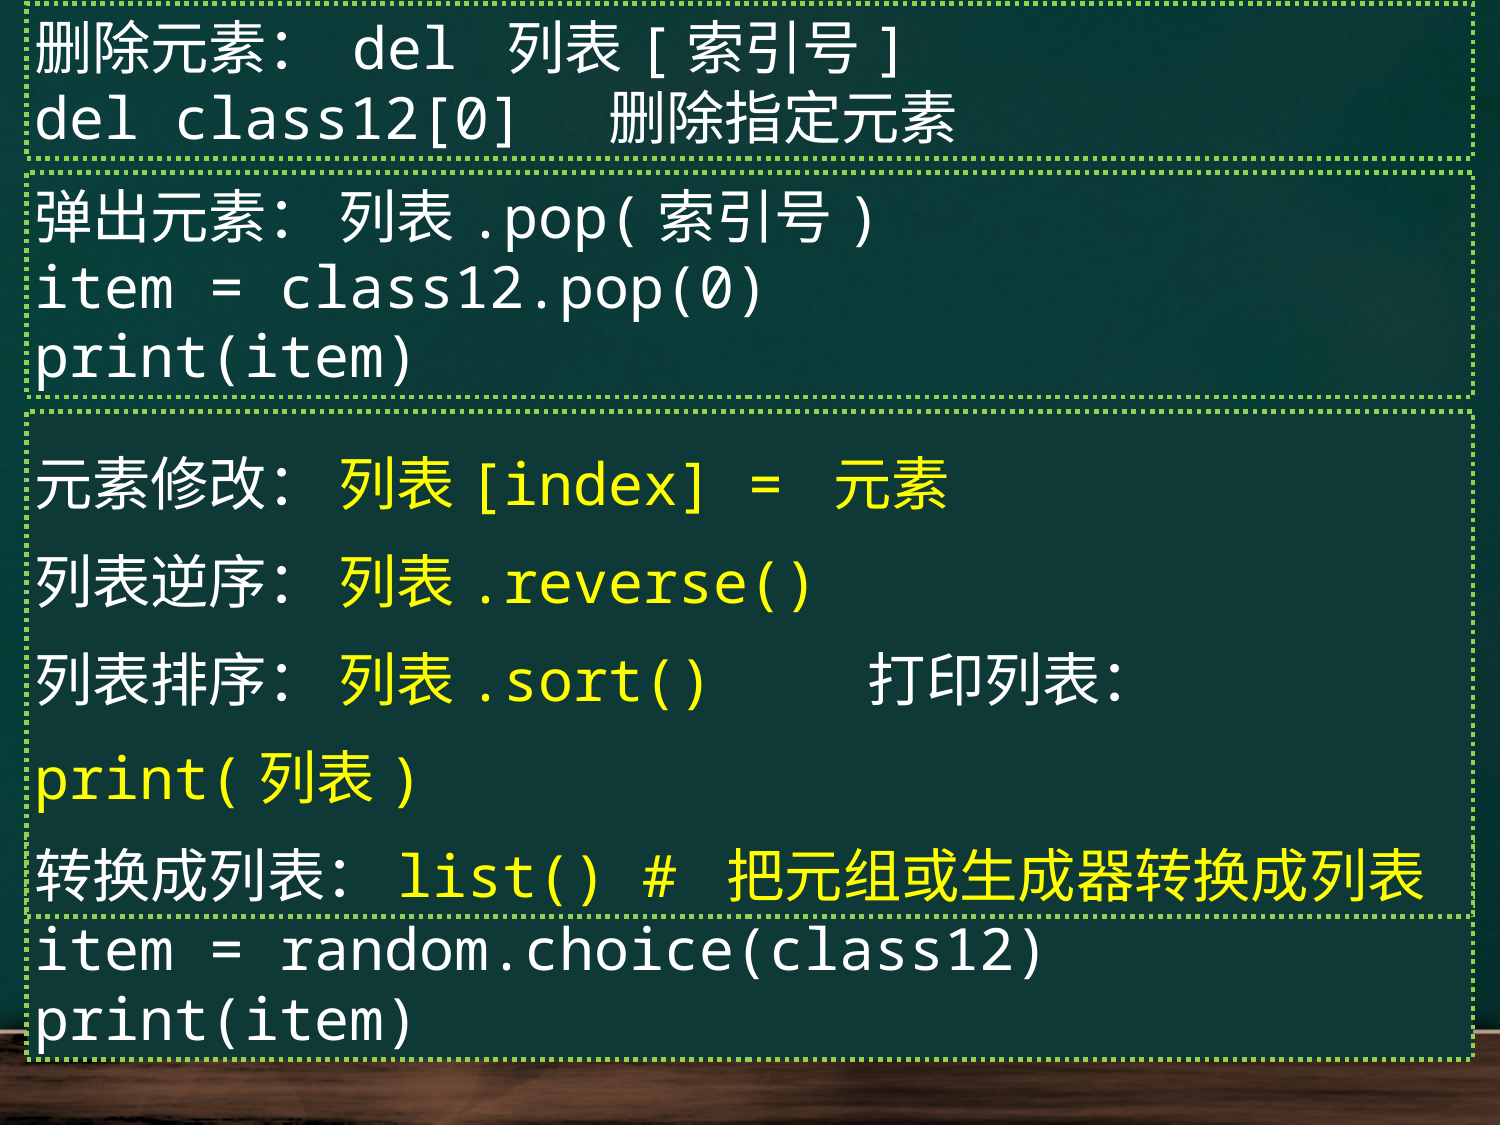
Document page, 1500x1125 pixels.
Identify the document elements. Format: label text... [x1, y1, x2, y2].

text_box 弹出元素： 列表.pop(索引号) item = class12.pop(0) print(item) [26, 172, 1474, 398]
text_box 随机选择 random.choice(列表) item = random.choice(class12) print(item) [26, 917, 1474, 1060]
picture [0, 0, 1500, 1125]
text_box 元素修改： 列表[index] = 元素 列表逆序： 列表.reverse() 列表排序： 列表.sort() 打印列表： print(列表) 转换成列表：list() # 把元组或生成器转换成列表 [26, 411, 1474, 917]
text_box 删除元素： del 列表[索引号] del class12[0] 删除指定元素 [26, 3, 1474, 159]
